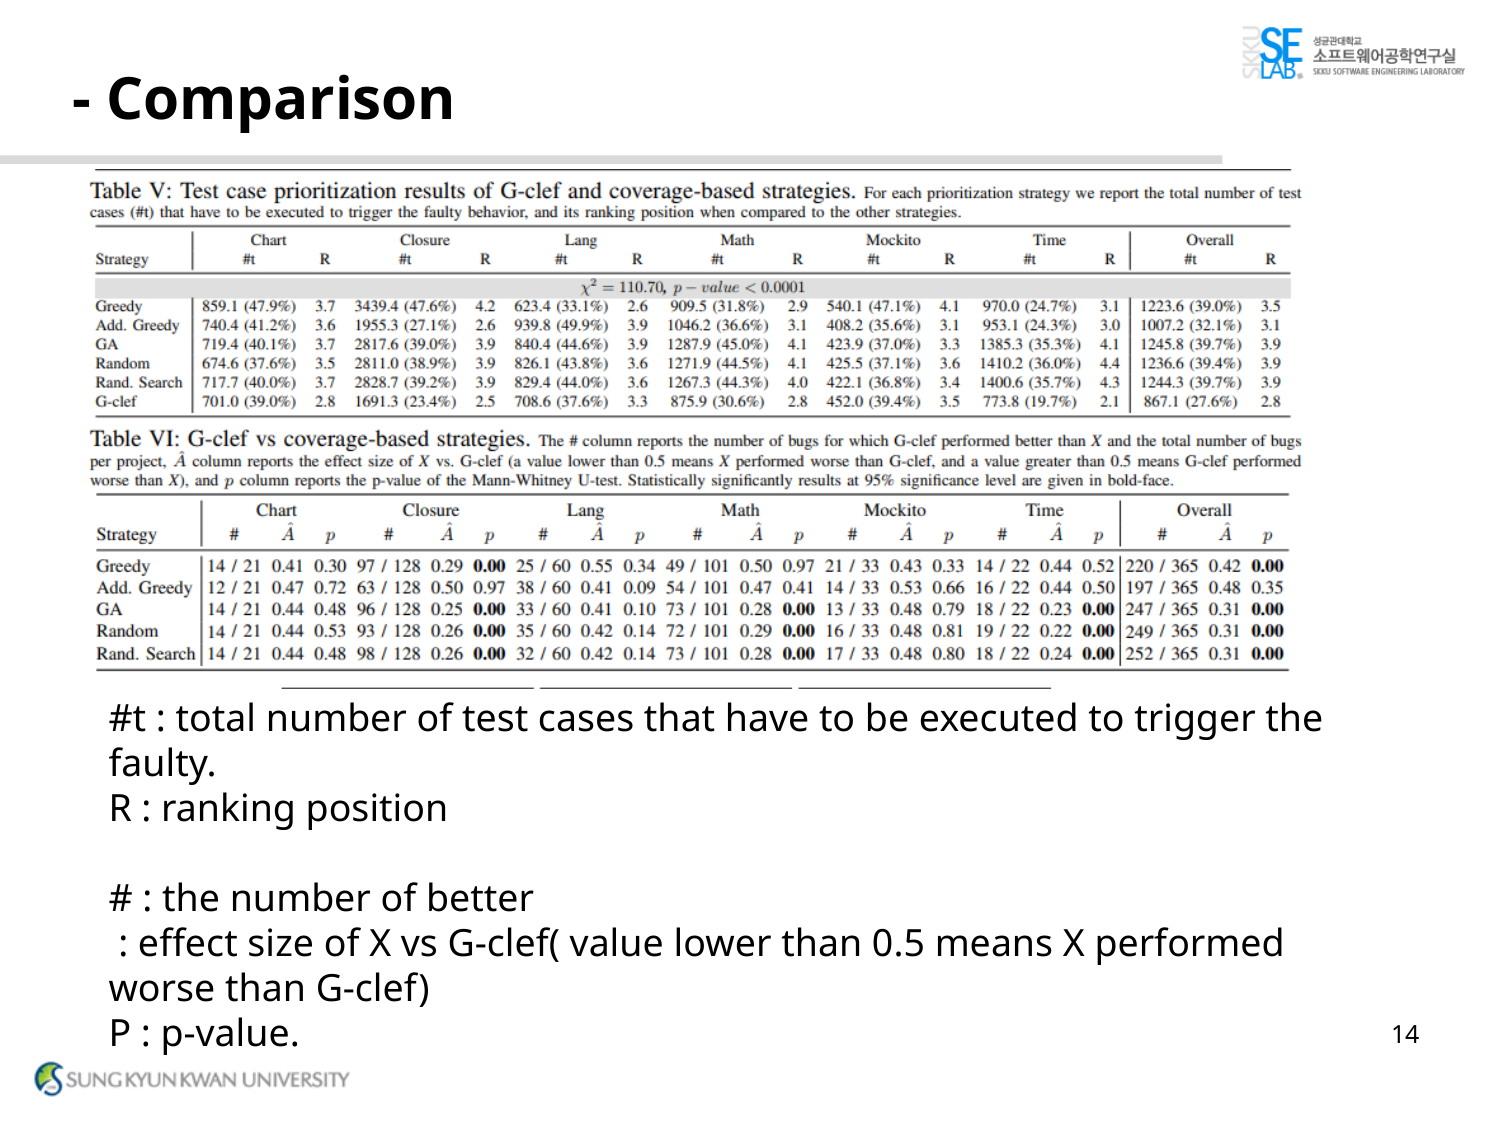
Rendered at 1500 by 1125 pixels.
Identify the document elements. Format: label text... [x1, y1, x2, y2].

title - Comparison [64, 0, 1391, 194]
picture [1391, 0, 1500, 134]
picture [17, 1046, 366, 1110]
picture [66, 169, 1319, 690]
slide_number 14 [1076, 1011, 1428, 1059]
